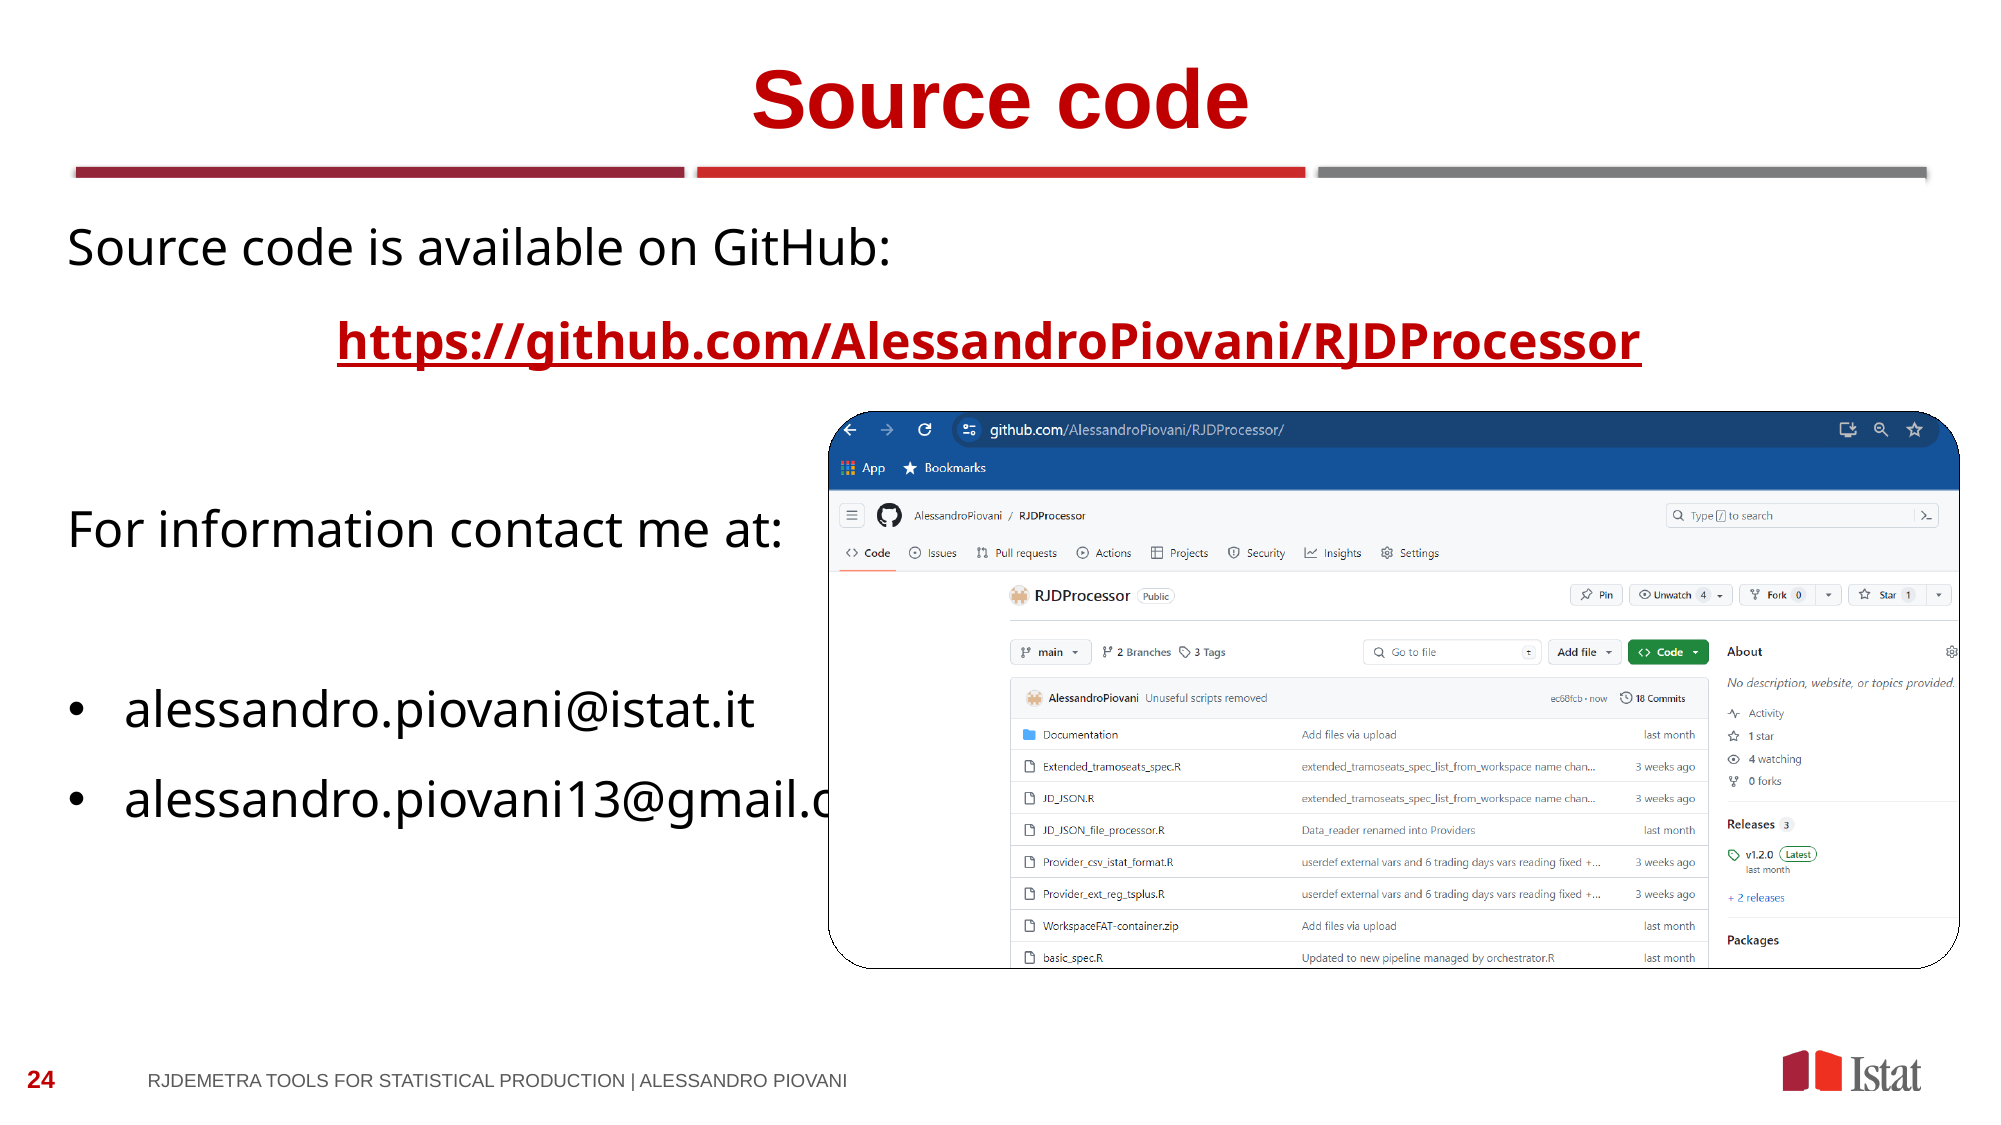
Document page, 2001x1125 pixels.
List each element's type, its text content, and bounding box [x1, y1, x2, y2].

footer RJDemetra tools for statistical production | ALESSANDRO PIOVANI [147, 1048, 1730, 1092]
title Source code [76, 79, 1926, 146]
slide_number 24 [0, 1048, 83, 1109]
picture [827, 410, 1960, 970]
text_box Source code is available on GitHub: https://github.com/AlessandroPiovani/RJDProcessor For information contact me at: alessandro.piovani@istat.it alessandro.piovani13@gmail.com [53, 177, 1926, 926]
